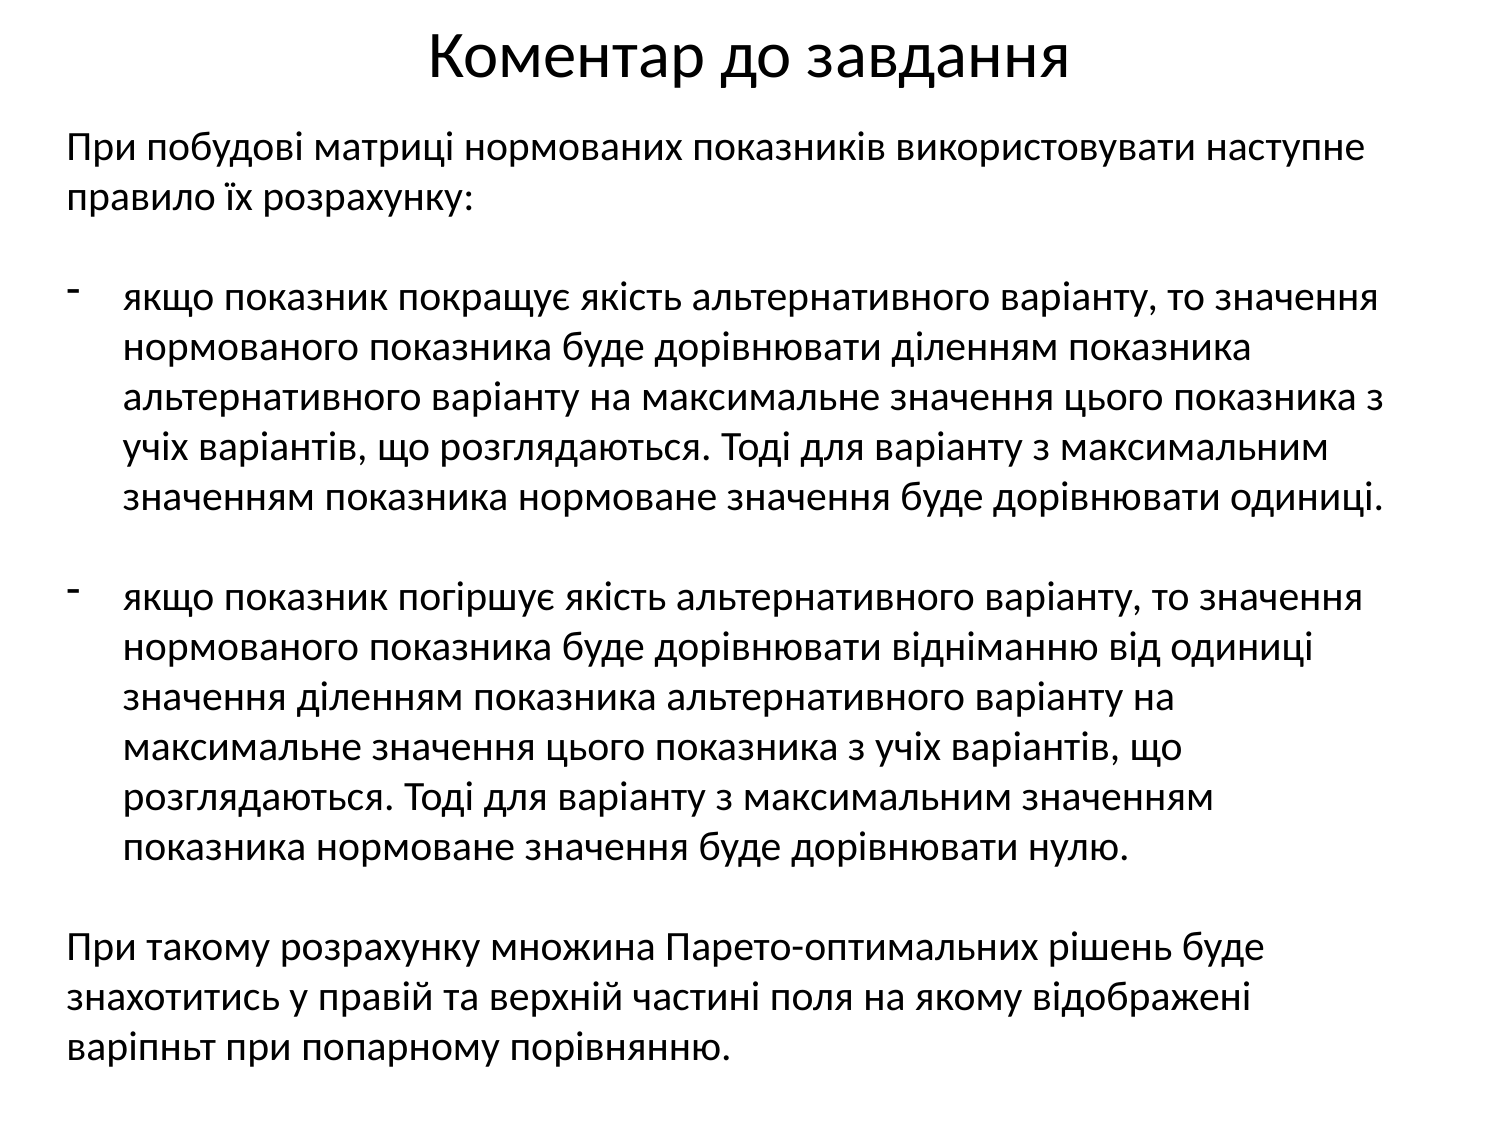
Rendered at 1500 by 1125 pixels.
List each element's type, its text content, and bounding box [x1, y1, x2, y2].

text_box При побудові матриці нормованих показників використовувати наступне правило їх розрахунку: якщо показник покращує якість альтернативного варіанту, то значення нормованого показника буде дорівнювати діленням показника альтернативного варіанту на максимальне значення цього показника з учіх варіантів, що розглядаються. Тоді для варіанту з максимальним значенням показника нормоване значення буде дорівнювати одиниці. якщо показник погіршує якість альтернативного варіанту, то значення нормованого показника буде дорівнювати відніманню від одиниці значення діленням показника альтернативного варіанту на максимальне значення цього показника з учіх варіантів, що розглядаються. Тоді для варіанту з максимальним значенням показника нормоване значення буде дорівнювати нулю. При такому розрахунку множина Парето-оптимальних рішень буде знахотитись у правій та верхній частині поля на якому відображені варіпньт при попарному порівнянню. [51, 111, 1419, 1077]
text_box Коментар до завдання [145, 3, 1355, 98]
